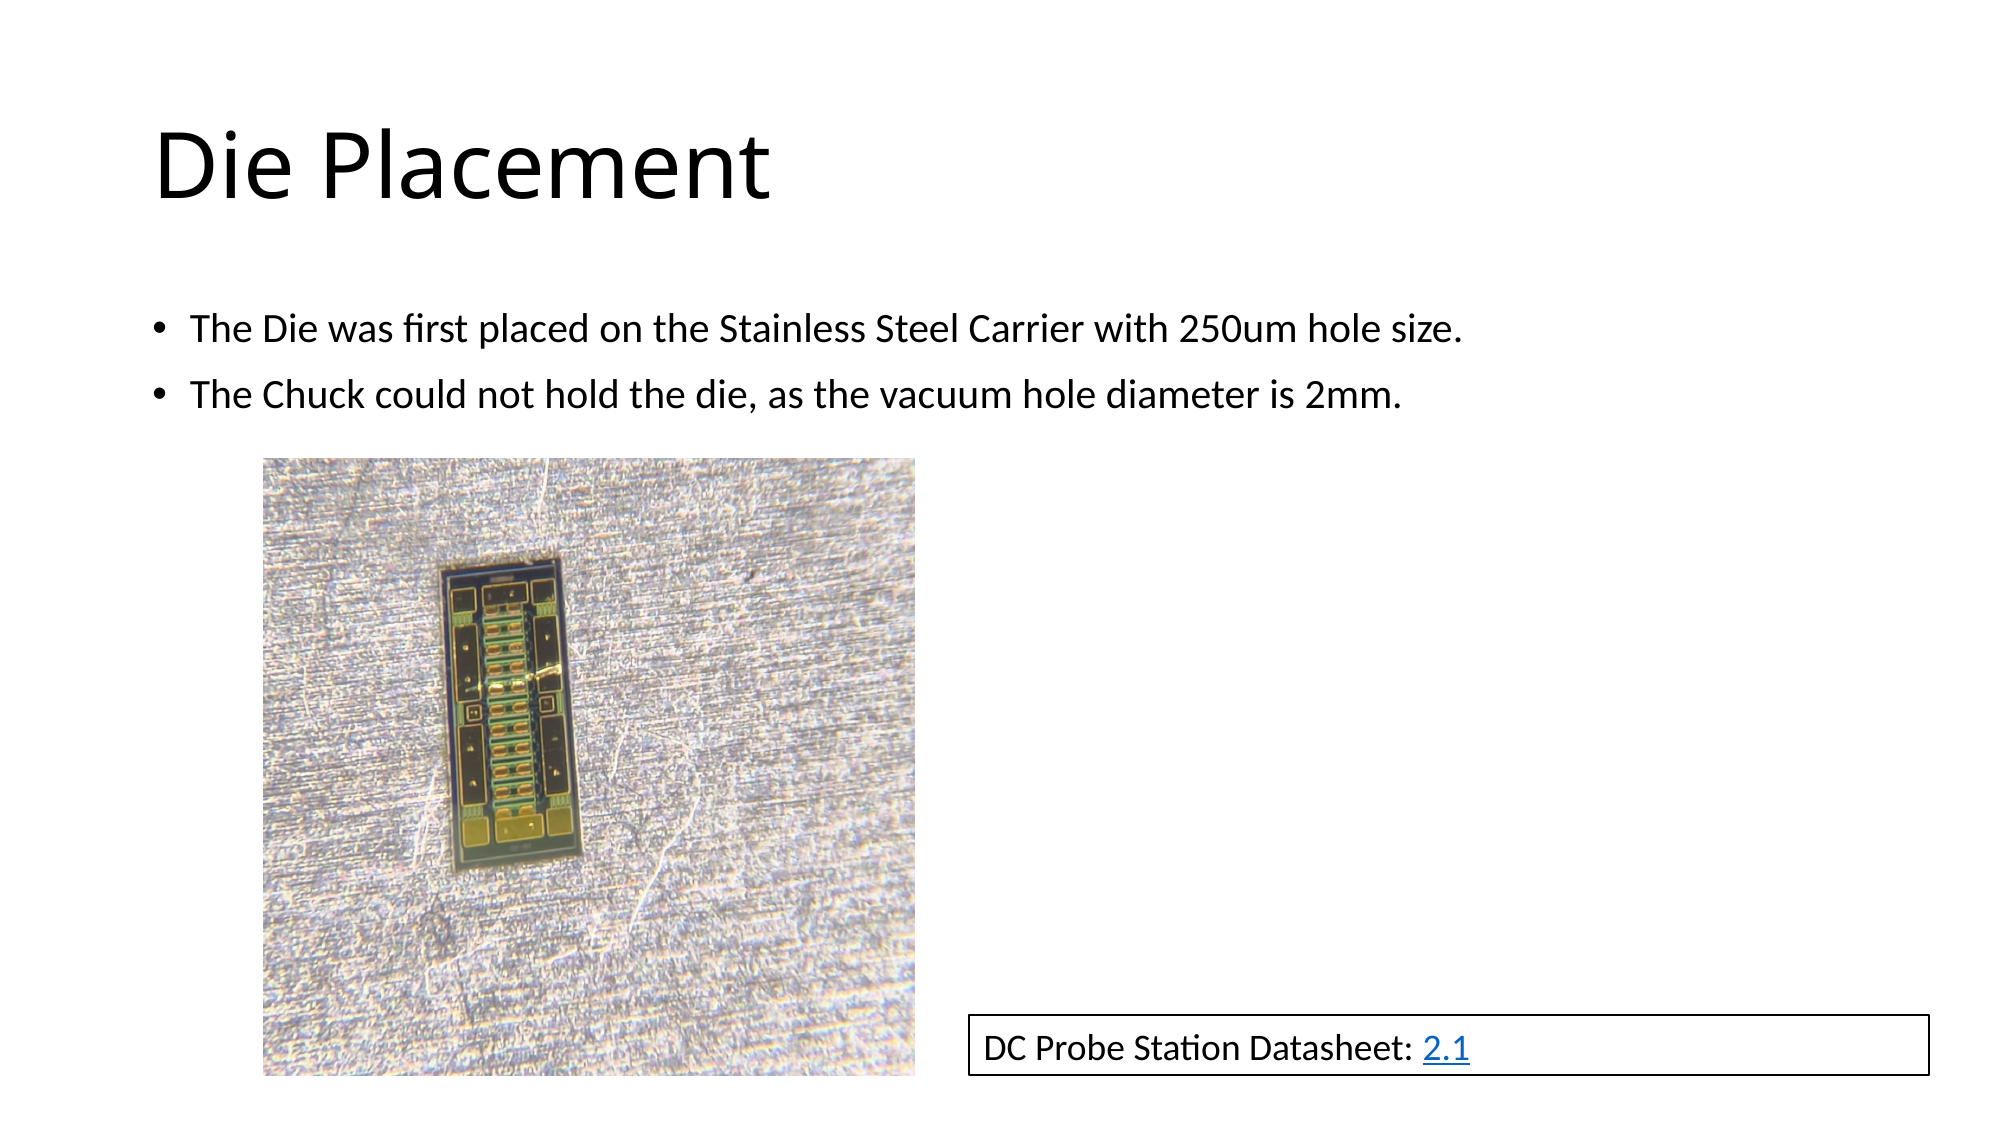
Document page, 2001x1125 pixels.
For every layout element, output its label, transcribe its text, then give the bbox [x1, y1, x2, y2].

title Die Placement [137, 59, 1863, 278]
list The Die was first placed on the Stainless Steel Carrier with 250um hole size. The Chuck could not hold the die, as the vacuum hole diameter is 2mm. [137, 299, 1863, 1014]
picture [262, 458, 915, 1076]
text_box DC Probe Station Datasheet: 2.1 [968, 1015, 1929, 1076]
